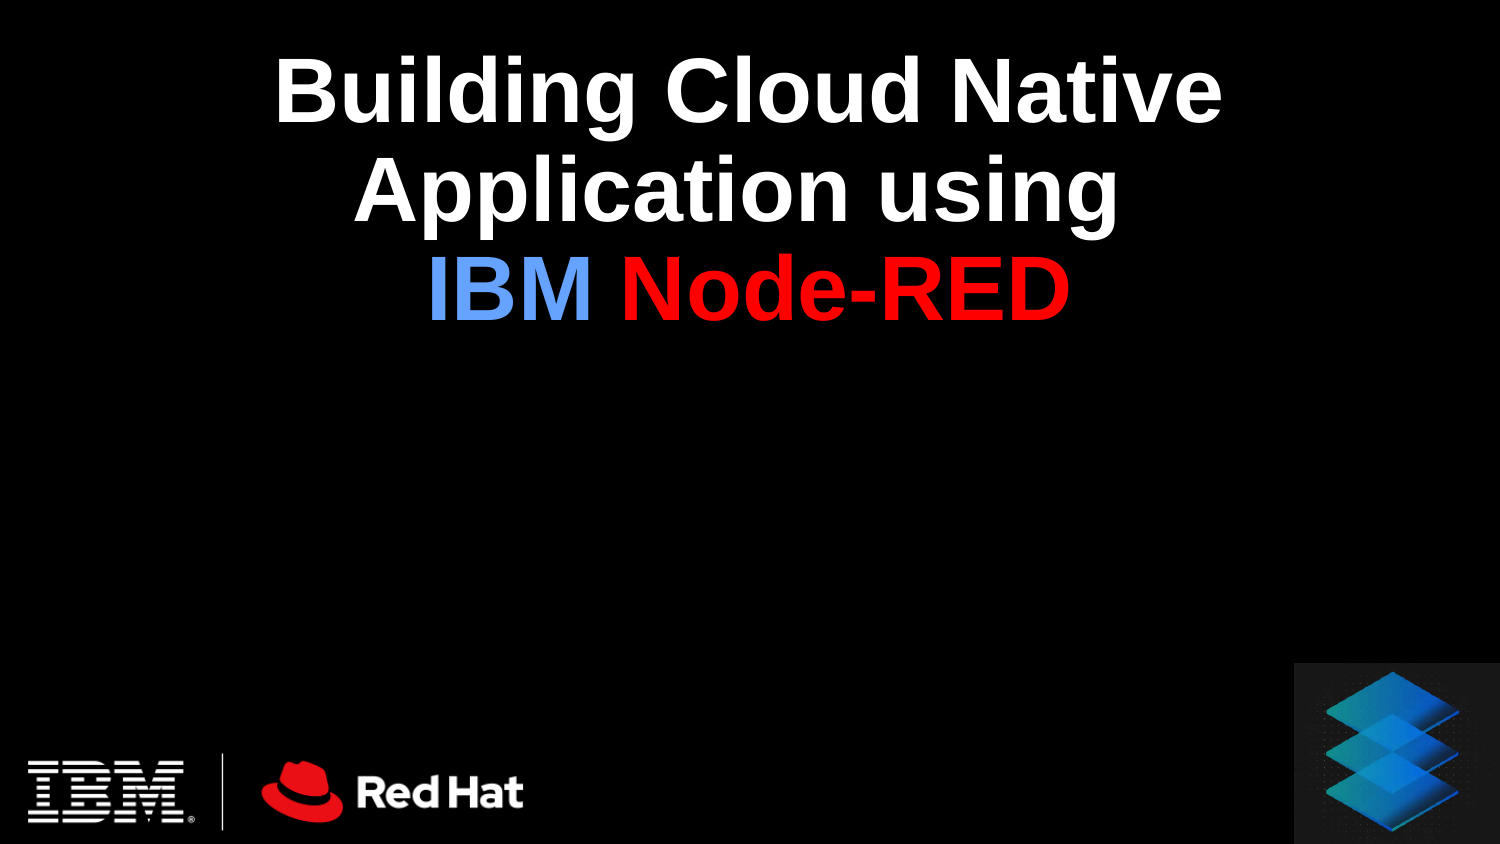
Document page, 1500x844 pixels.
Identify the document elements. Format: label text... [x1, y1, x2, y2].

picture [1294, 663, 1500, 844]
picture [0, 741, 547, 844]
title Building Cloud Native Application using IBM Node-RED [37, 43, 1463, 778]
